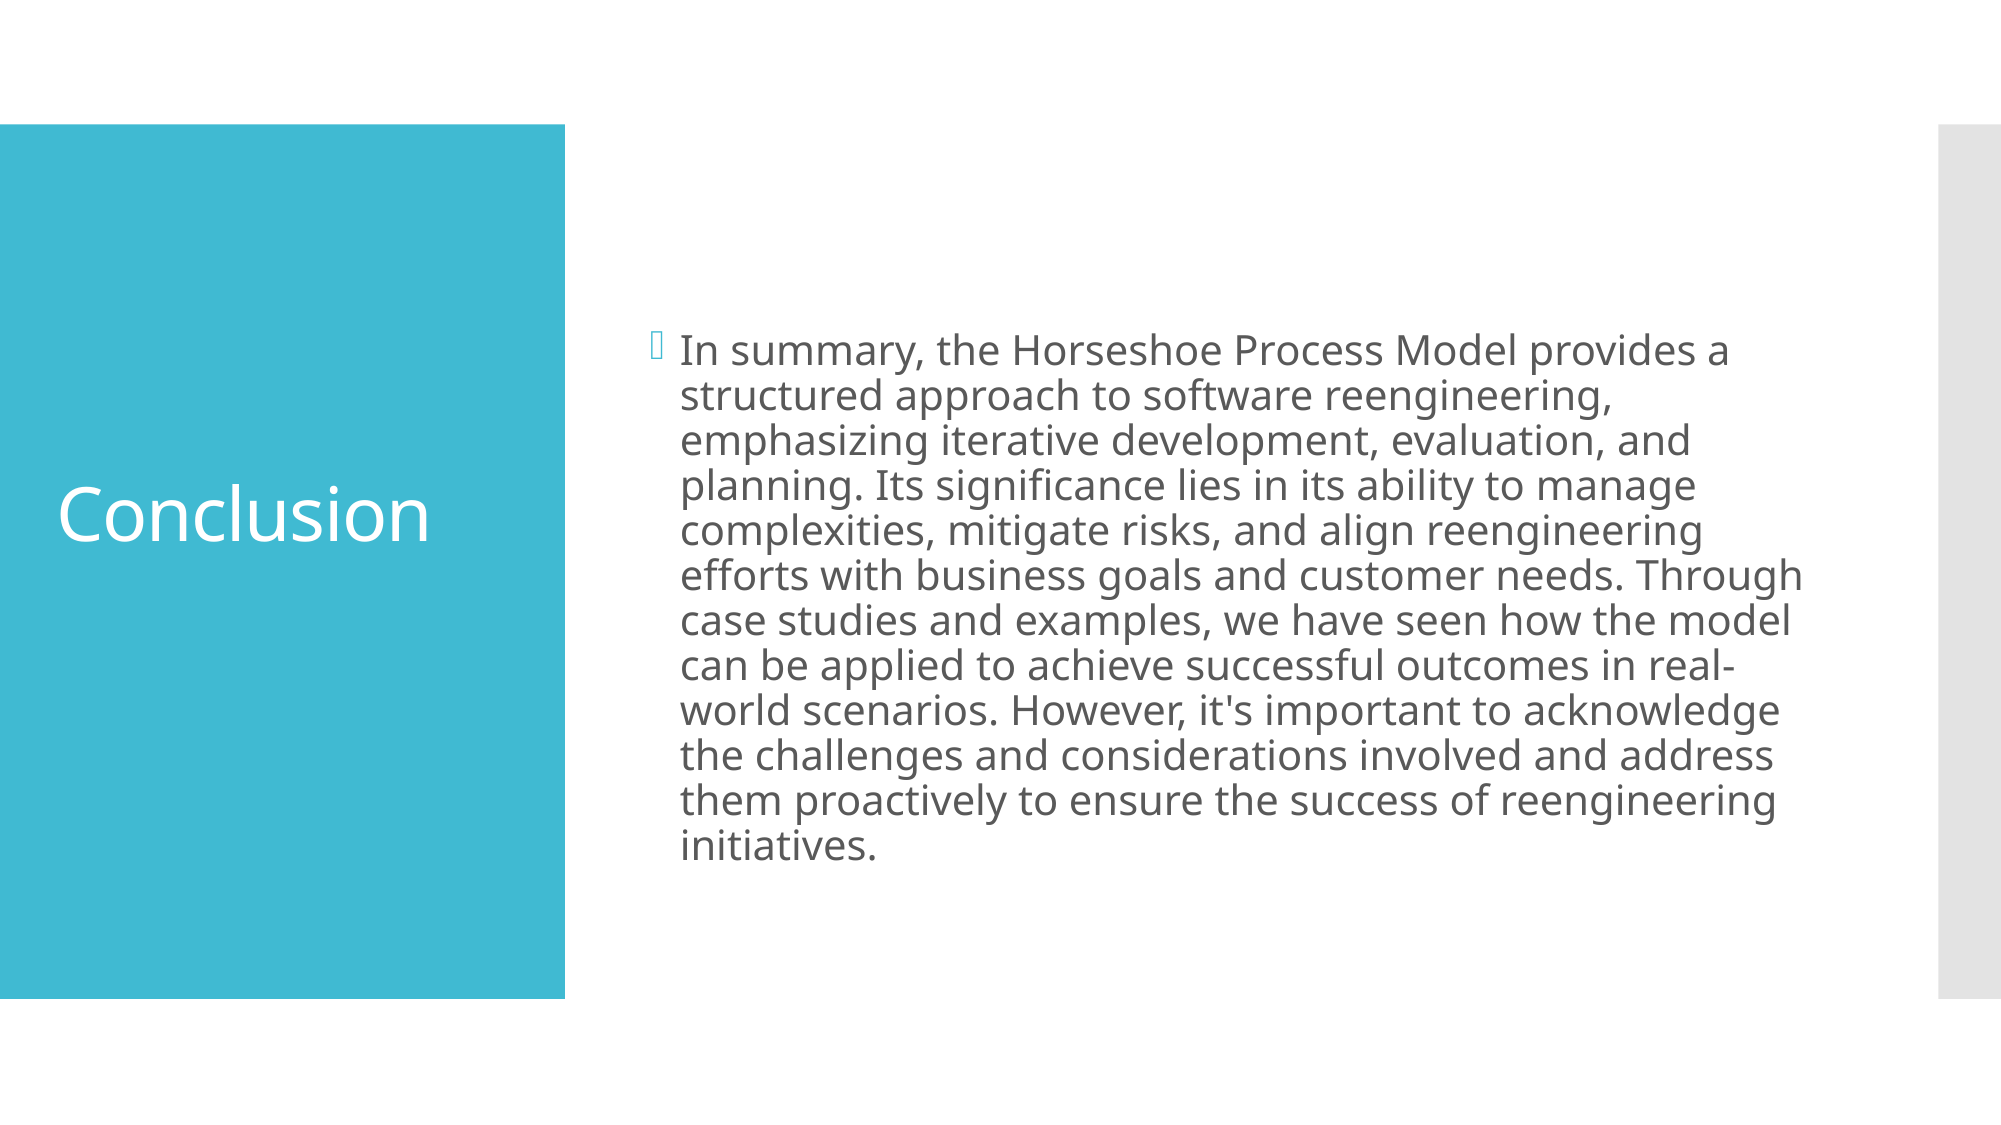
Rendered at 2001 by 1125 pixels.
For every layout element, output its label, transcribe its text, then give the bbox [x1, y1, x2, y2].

list In summary, the Horseshoe Process Model provides a structured approach to software reengineering, emphasizing iterative development, evaluation, and planning. Its significance lies in its ability to manage complexities, mitigate risks, and align reengineering efforts with business goals and customer needs. Through case studies and examples, we have seen how the model can be applied to achieve successful outcomes in real-world scenarios. However, it's important to acknowledge the challenges and considerations involved and address them proactively to ensure the success of reengineering initiatives. [634, 141, 1835, 982]
title Conclusion [41, 184, 525, 940]
